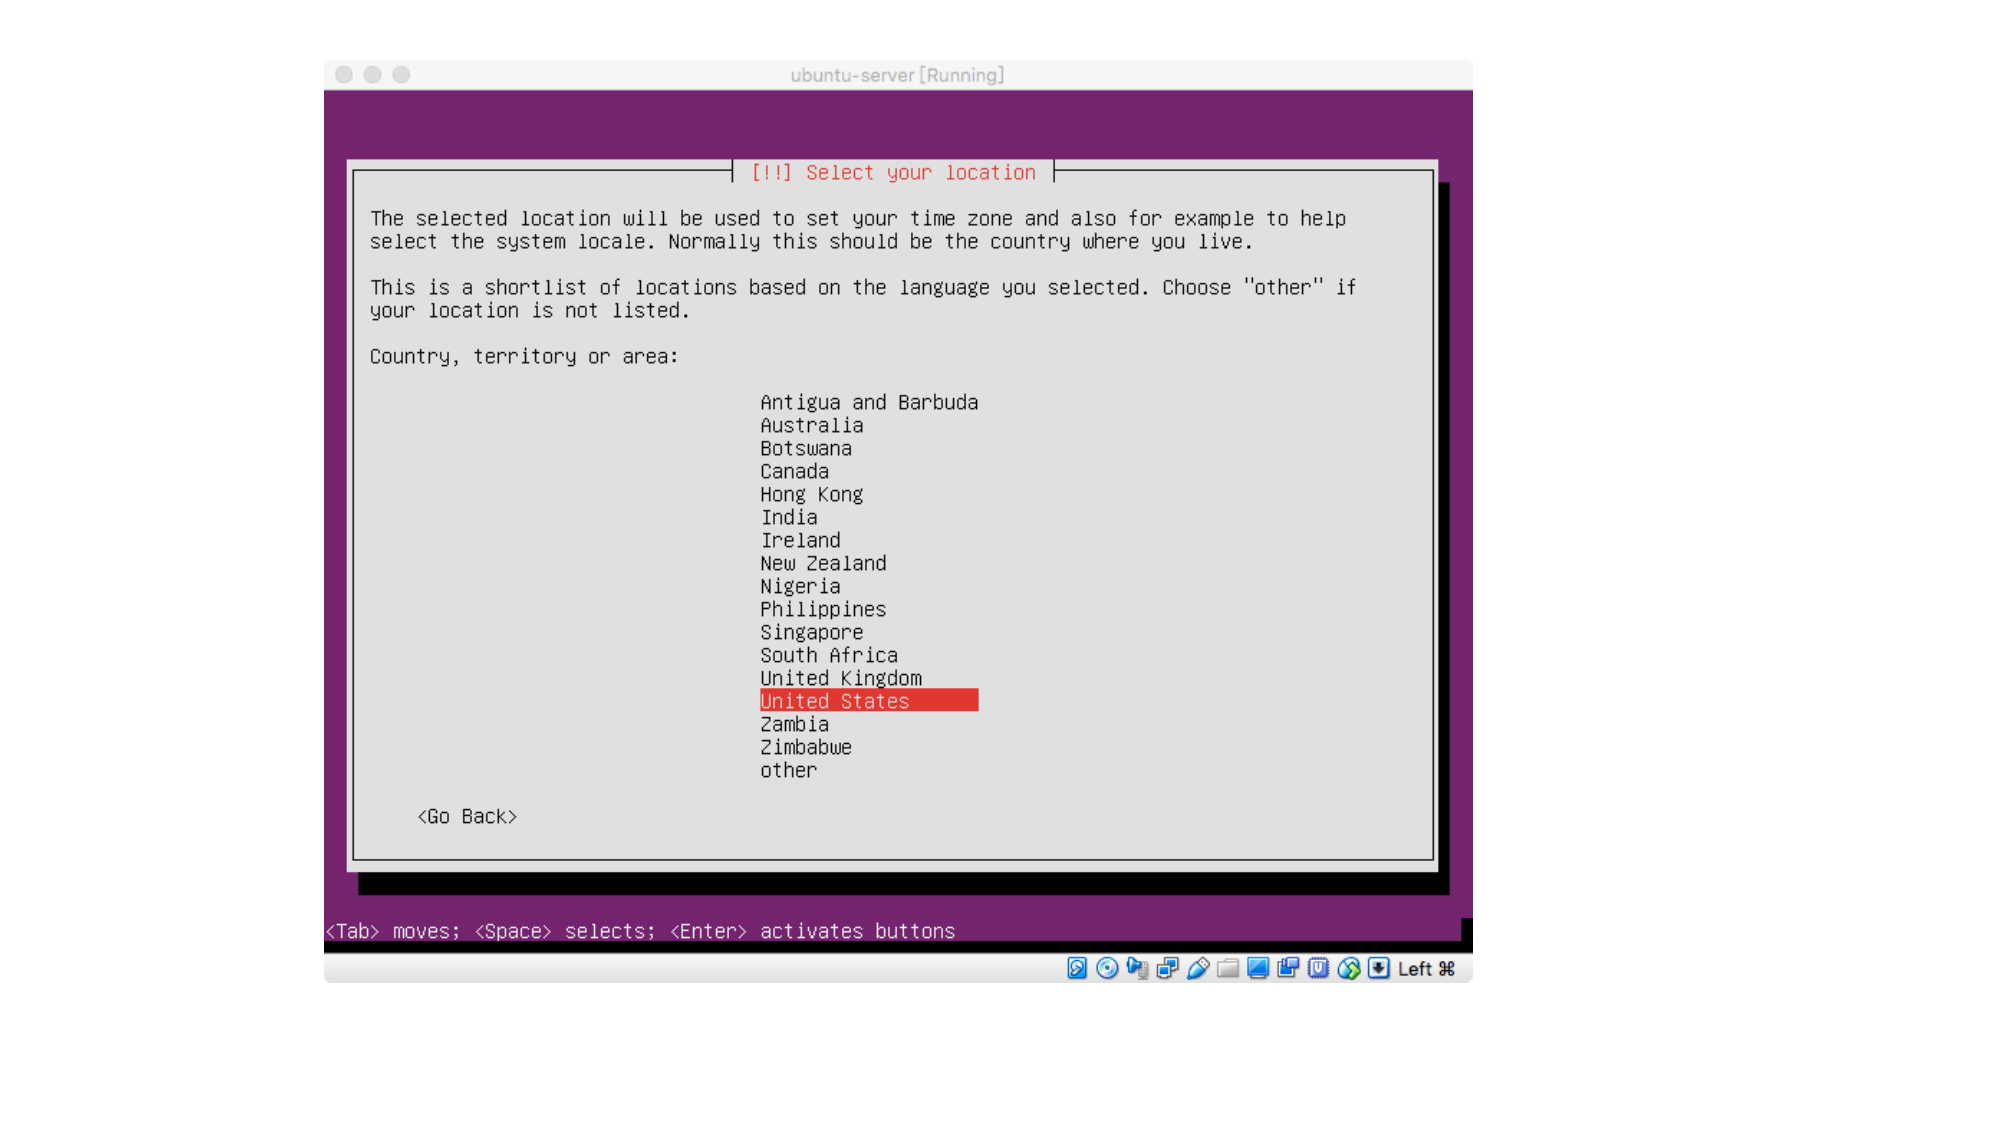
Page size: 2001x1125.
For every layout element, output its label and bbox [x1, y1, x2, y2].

list [324, 59, 1473, 983]
